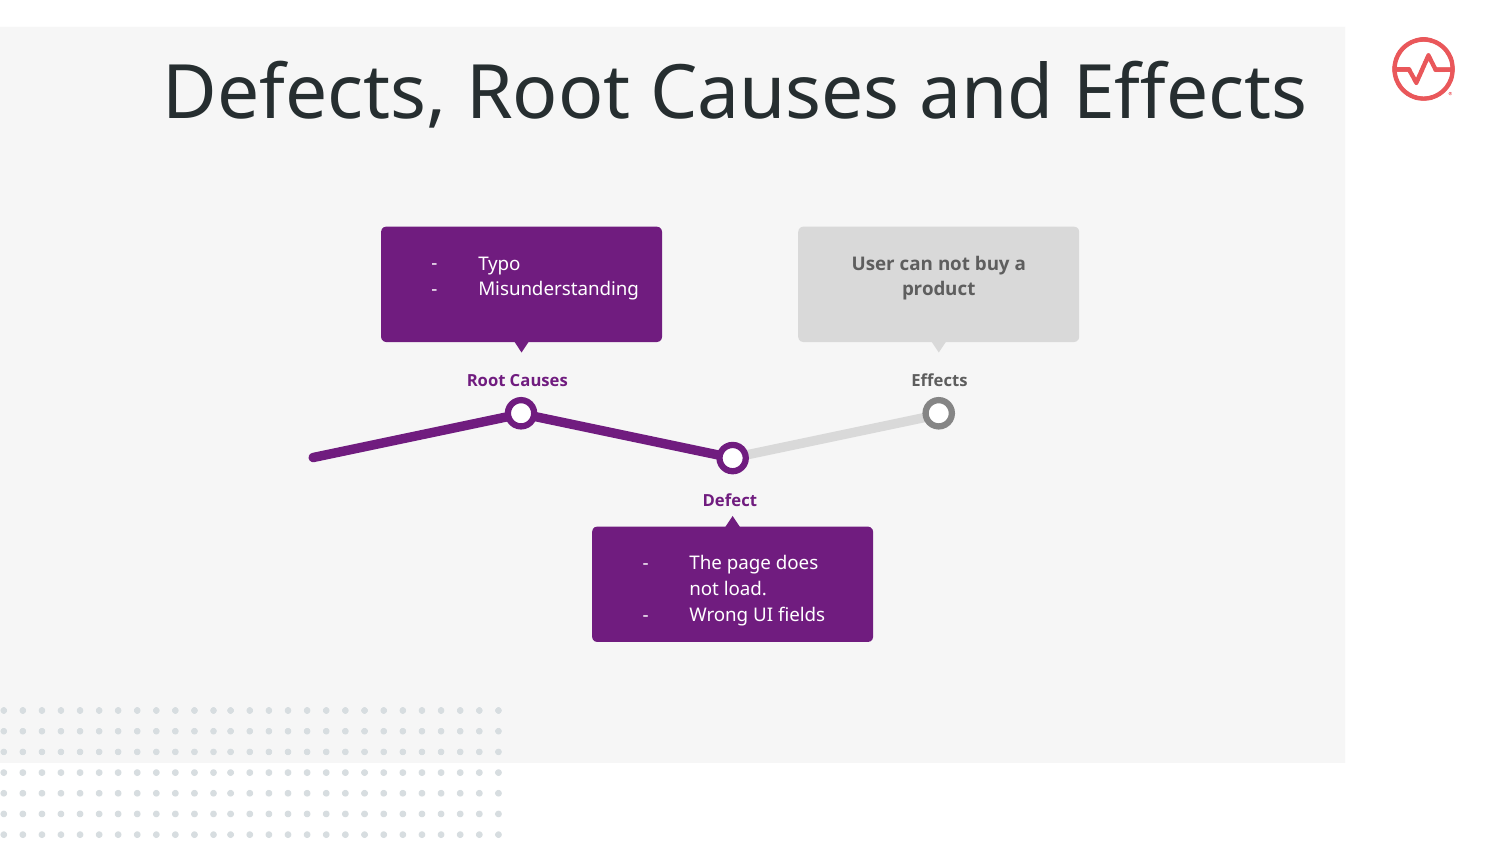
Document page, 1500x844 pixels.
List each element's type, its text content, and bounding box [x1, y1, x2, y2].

text_box [0, 26, 1346, 763]
picture [0, 707, 217, 844]
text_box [591, 439, 874, 643]
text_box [797, 226, 1080, 432]
text_box Defects, Root Causes and Effects [147, 40, 1346, 150]
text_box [380, 226, 663, 432]
picture [1391, 37, 1455, 101]
picture [227, 707, 502, 844]
text_box [308, 438, 420, 463]
